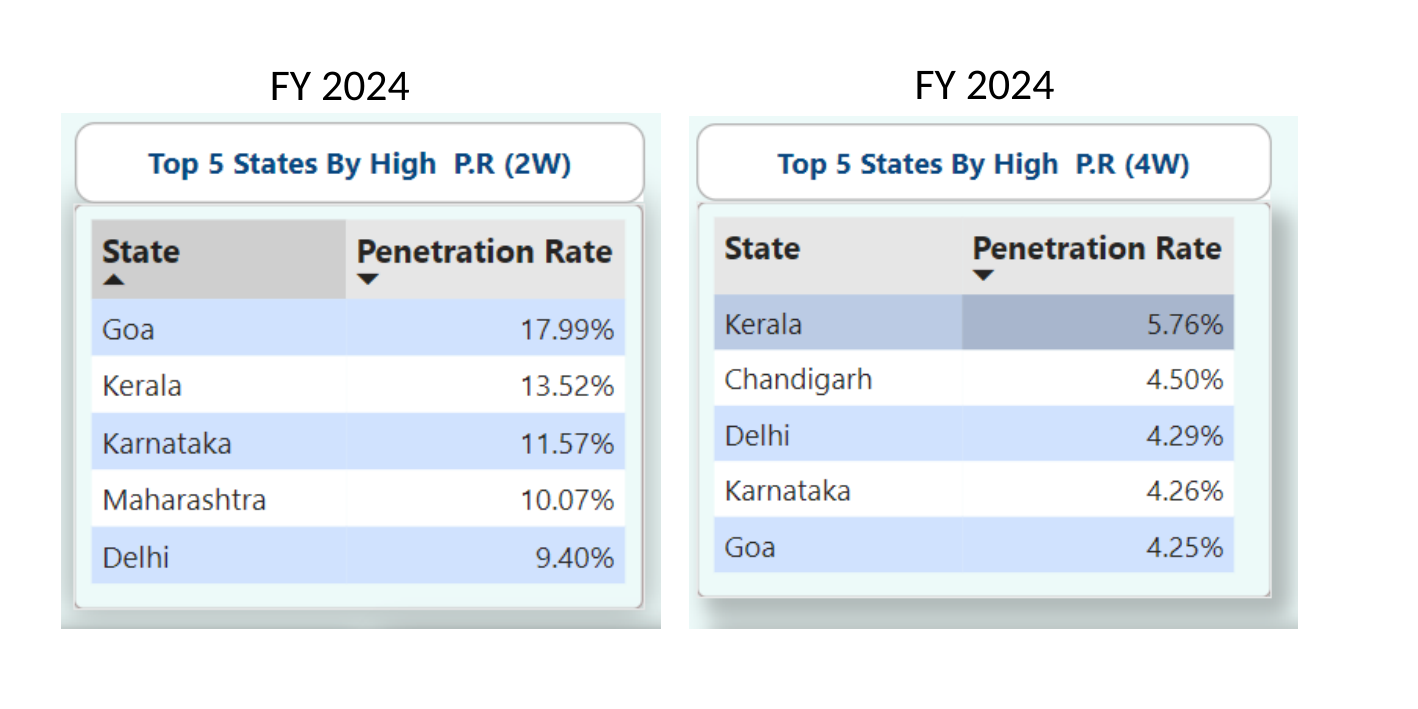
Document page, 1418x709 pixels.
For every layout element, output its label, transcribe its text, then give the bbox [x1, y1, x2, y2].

text_box FY 2024 [255, 49, 437, 113]
picture [689, 116, 1299, 630]
text_box FY 2024 [899, 48, 1082, 116]
picture [61, 113, 661, 629]
